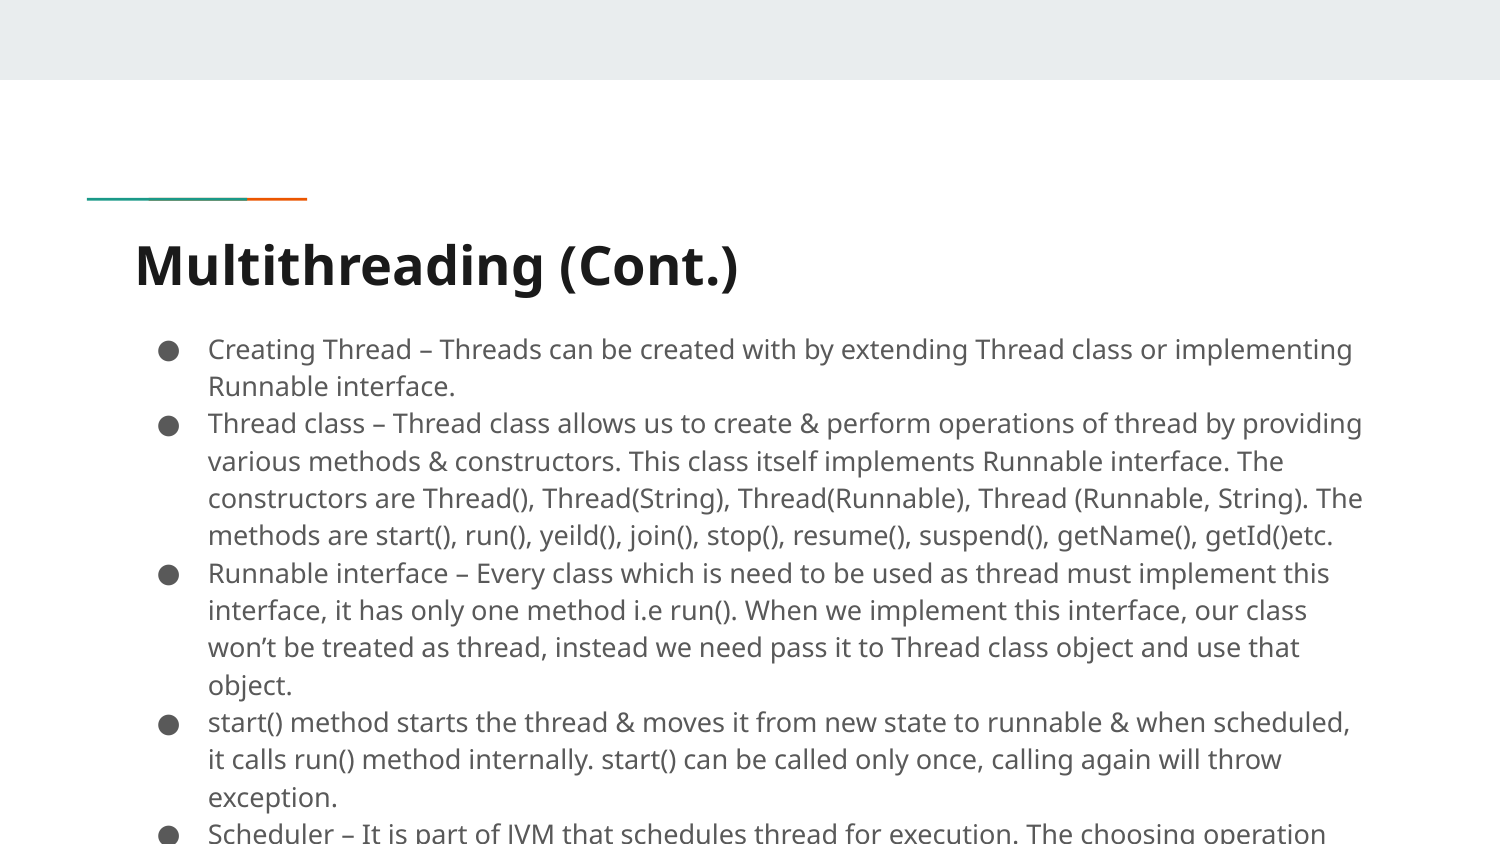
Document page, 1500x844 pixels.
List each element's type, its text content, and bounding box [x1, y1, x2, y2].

title Multithreading (Cont.) [119, 216, 1381, 305]
list Creating Thread – Threads can be created with by extending Thread class or implementing Runnable interface. Thread class – Thread class allows us to create & perform operations of thread by providing various methods & constructors. This class itself implements Runnable interface. The constructors are Thread(), Thread(String), Thread(Runnable), Thread (Runnable, String). The methods are start(), run(), yeild(), join(), stop(), resume(), suspend(), getName(), getId()etc. Runnable interface – Every class which is need to be used as thread must implement this interface, it has only one method i.e run(). When we implement this interface, our class won’t be treated as thread, instead we need pass it to Thread class object and use that object. start() method starts the thread & moves it from new state to runnable & when scheduled, it calls run() method internally. start() can be called only once, calling again will throw exception. Scheduler – It is part of JVM that schedules thread for execution. The choosing operation isn’t fixed. It either uses preemptive(priority based) scheduling or time-slicing scheduling. [117, 312, 1380, 816]
